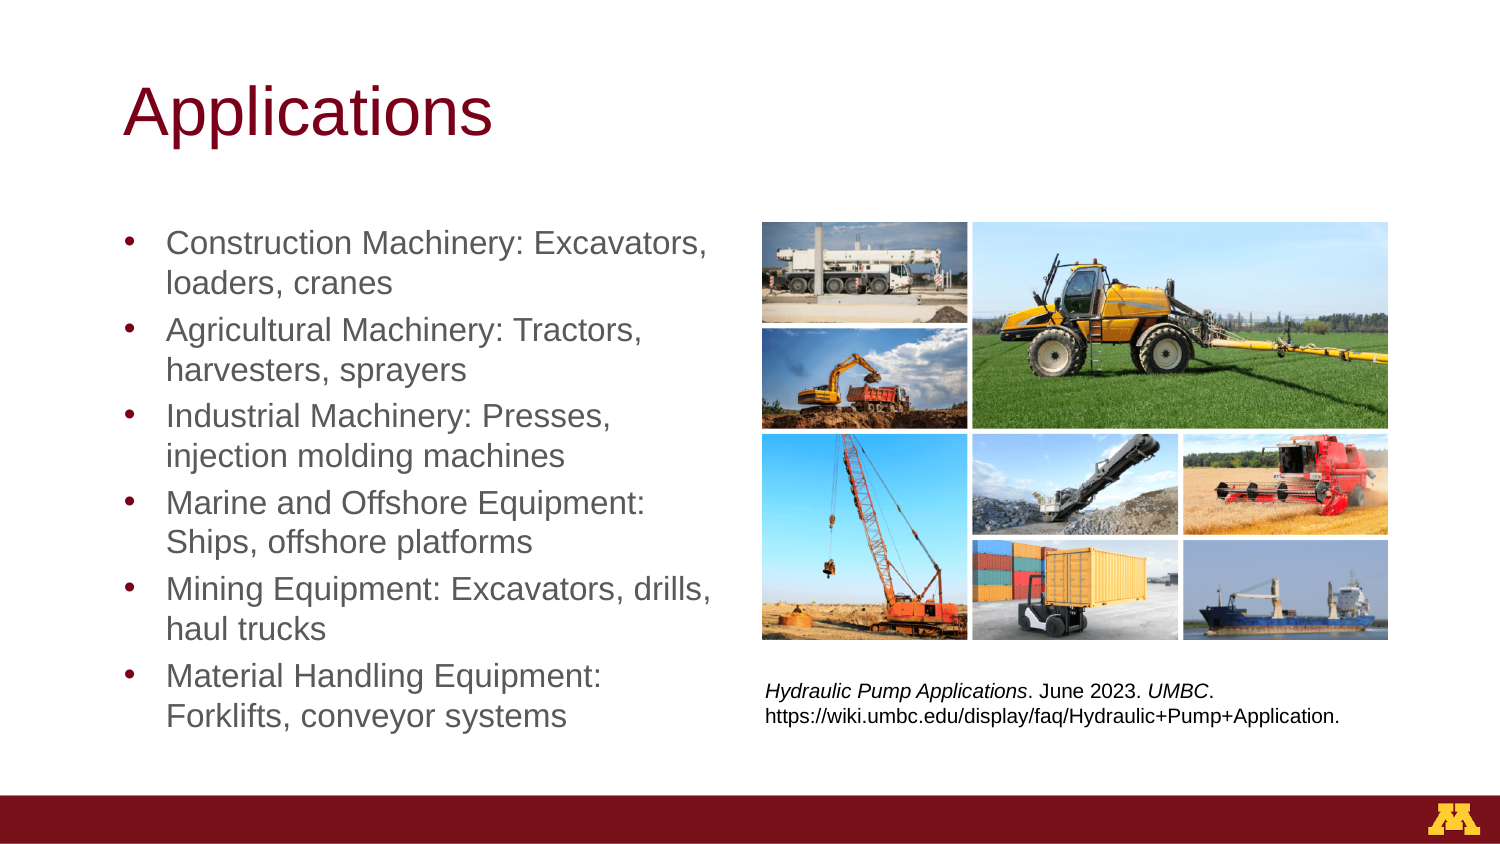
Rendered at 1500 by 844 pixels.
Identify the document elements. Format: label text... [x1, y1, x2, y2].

text_box Hydraulic Pump Applications. June 2023. UMBC. https://wiki.umbc.edu/display/faq/Hydraulic+Pump+Application. [750, 670, 1375, 736]
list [762, 222, 1388, 640]
list Construction Machinery: Excavators, loaders, cranes Agricultural Machinery: Tractors, harvesters, sprayers Industrial Machinery: Presses, injection molding machines Marine and Offshore Equipment: Ships, offshore platforms Mining Equipment: Excavators, drills, haul trucks Material Handling Equipment: Forklifts, conveyor systems [112, 215, 738, 704]
title Applications [112, 37, 1388, 179]
picture [0, 795, 1500, 844]
